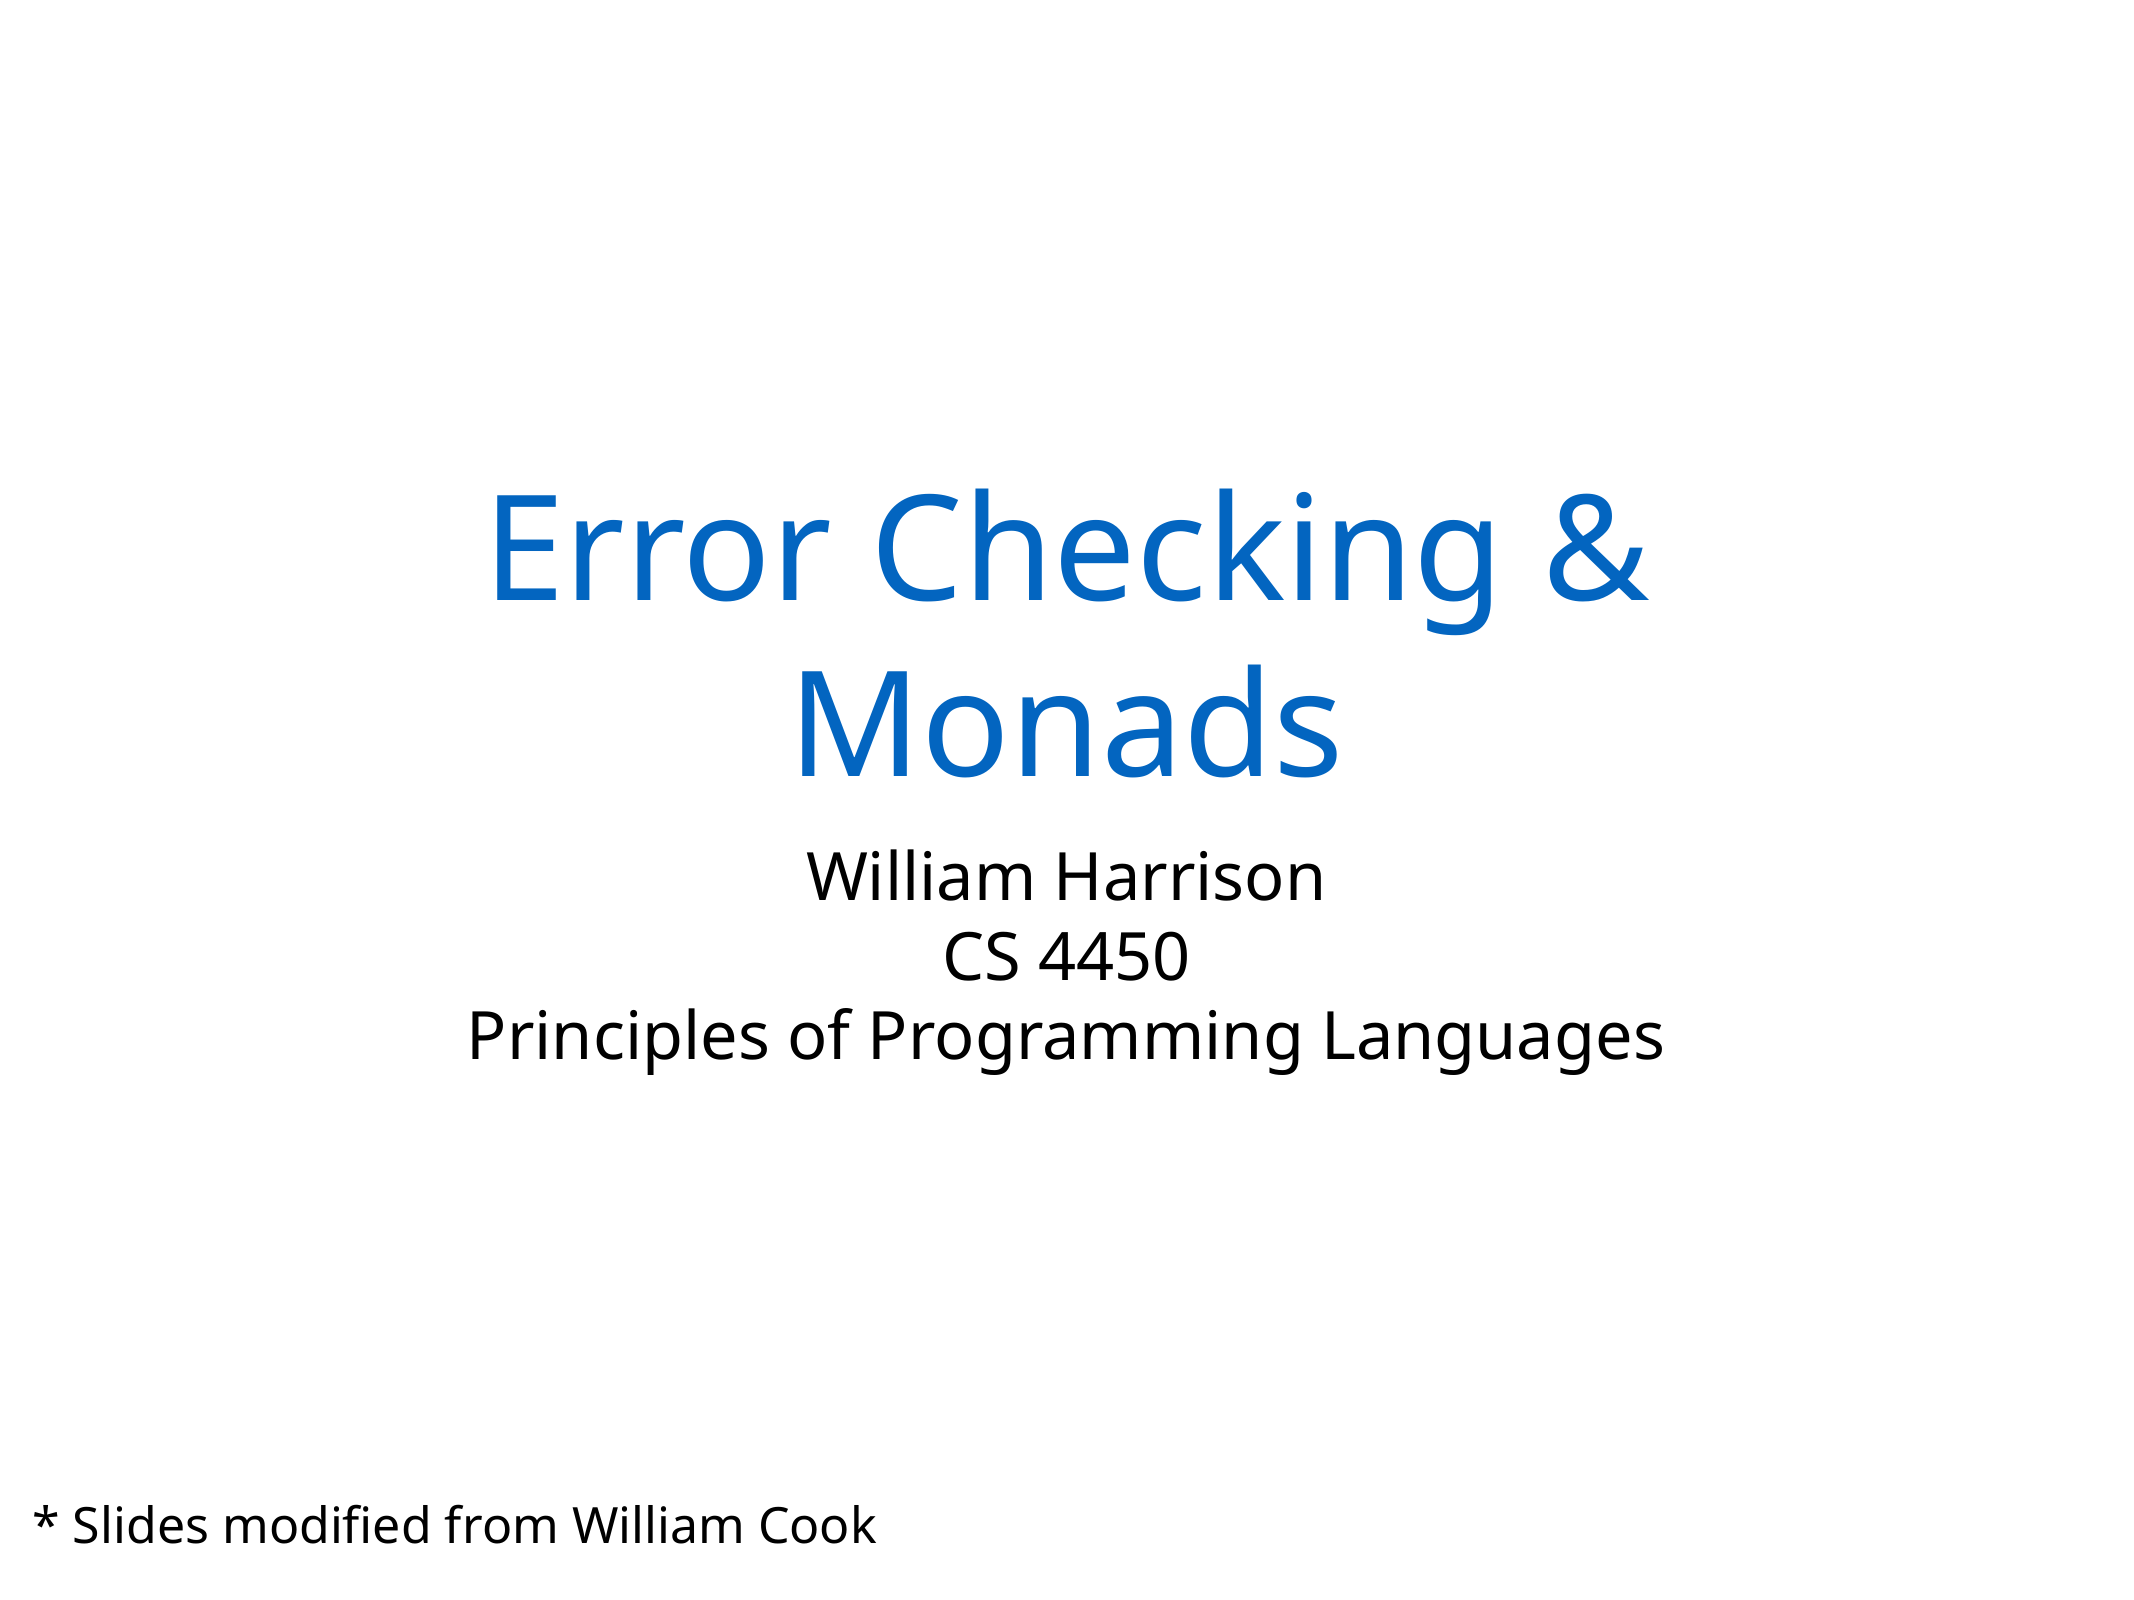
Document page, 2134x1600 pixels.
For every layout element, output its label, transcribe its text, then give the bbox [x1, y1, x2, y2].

text_box * Slides modified from William Cook [24, 1485, 886, 1562]
title Error Checking & Monads [207, 272, 1926, 816]
subtitle William Harrison CS 4450 Principles of Programming Languages [207, 824, 1926, 1164]
